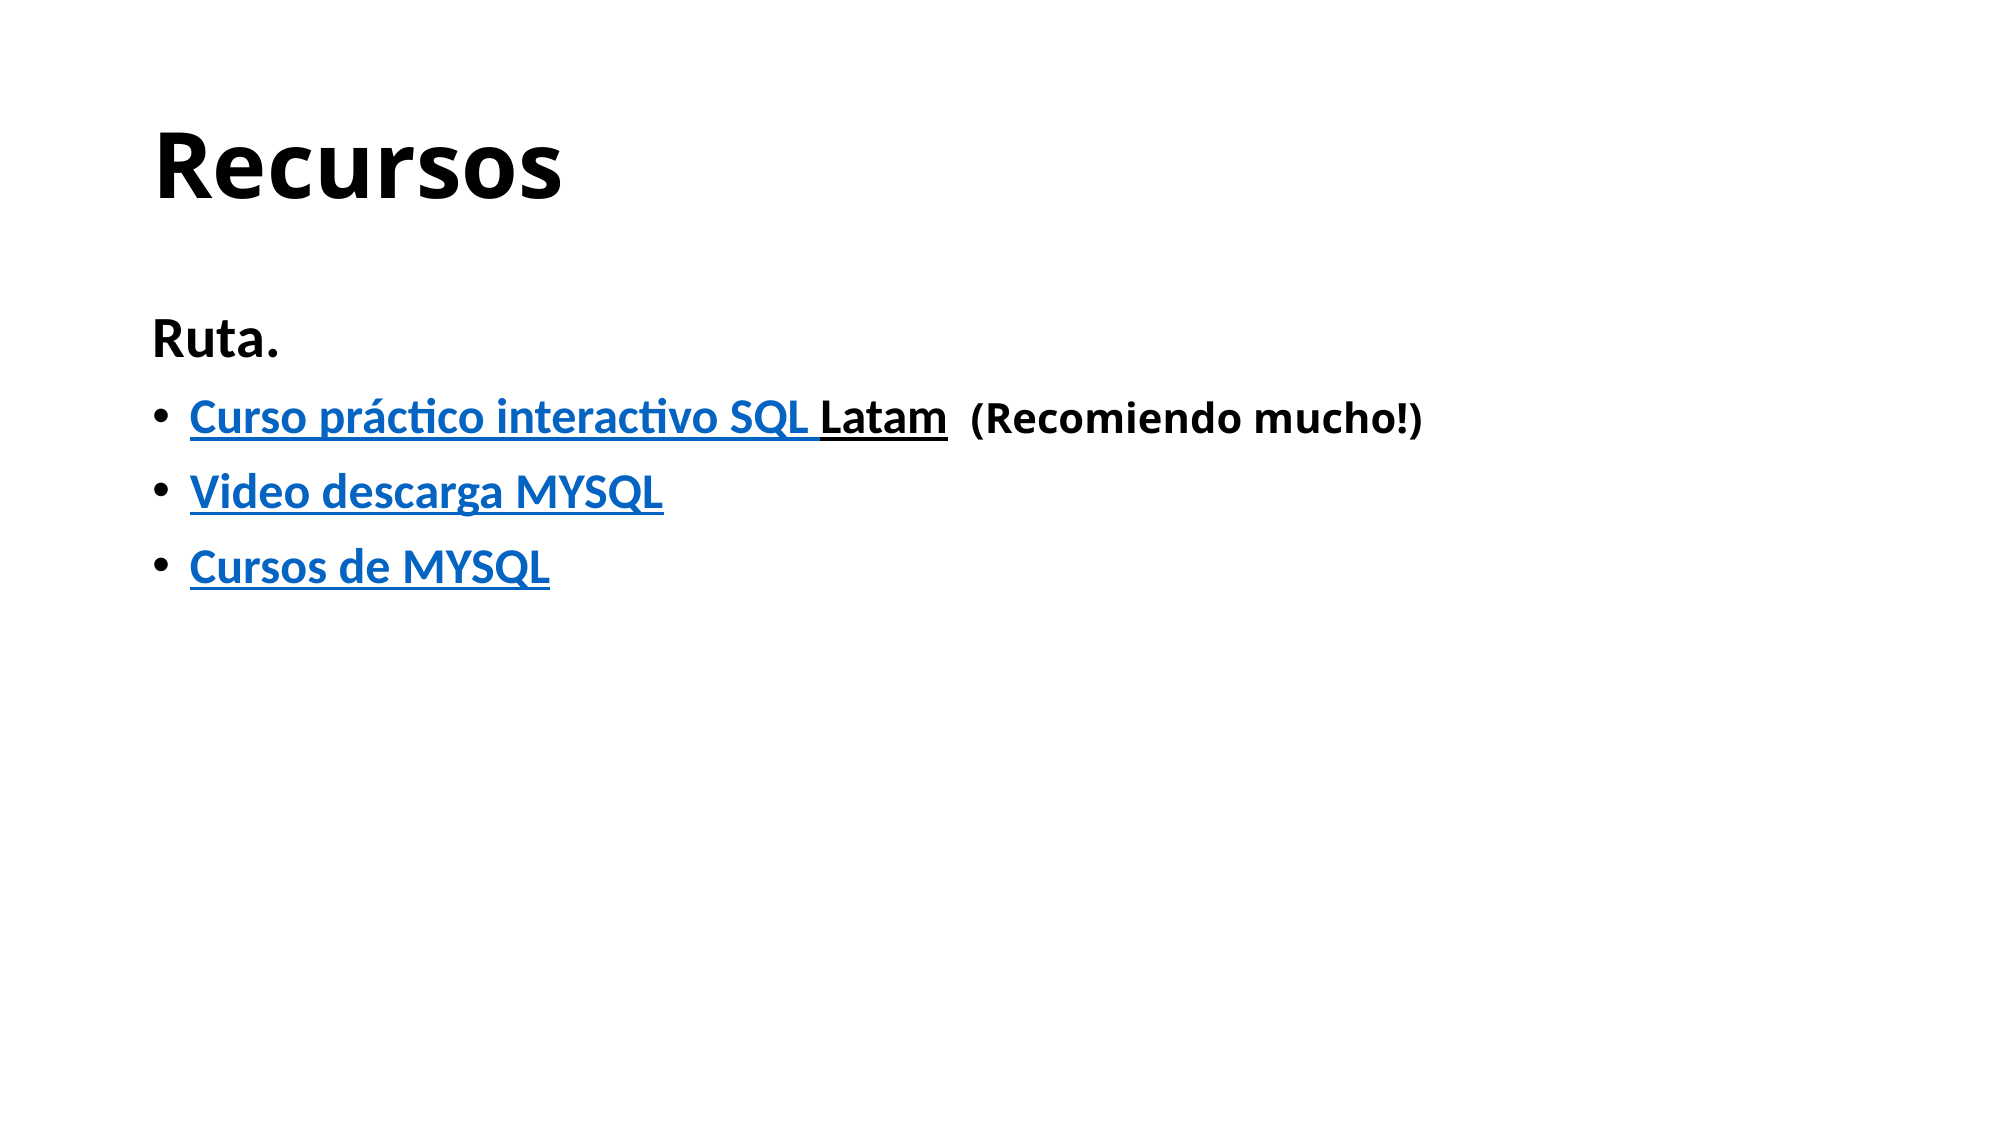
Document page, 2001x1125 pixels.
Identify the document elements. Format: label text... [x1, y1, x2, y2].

list Ruta. Curso práctico interactivo SQL Latam (Recomiendo mucho!) Video descarga MYSQL Cursos de MYSQL [137, 299, 1863, 1014]
title Recursos [137, 59, 1863, 278]
